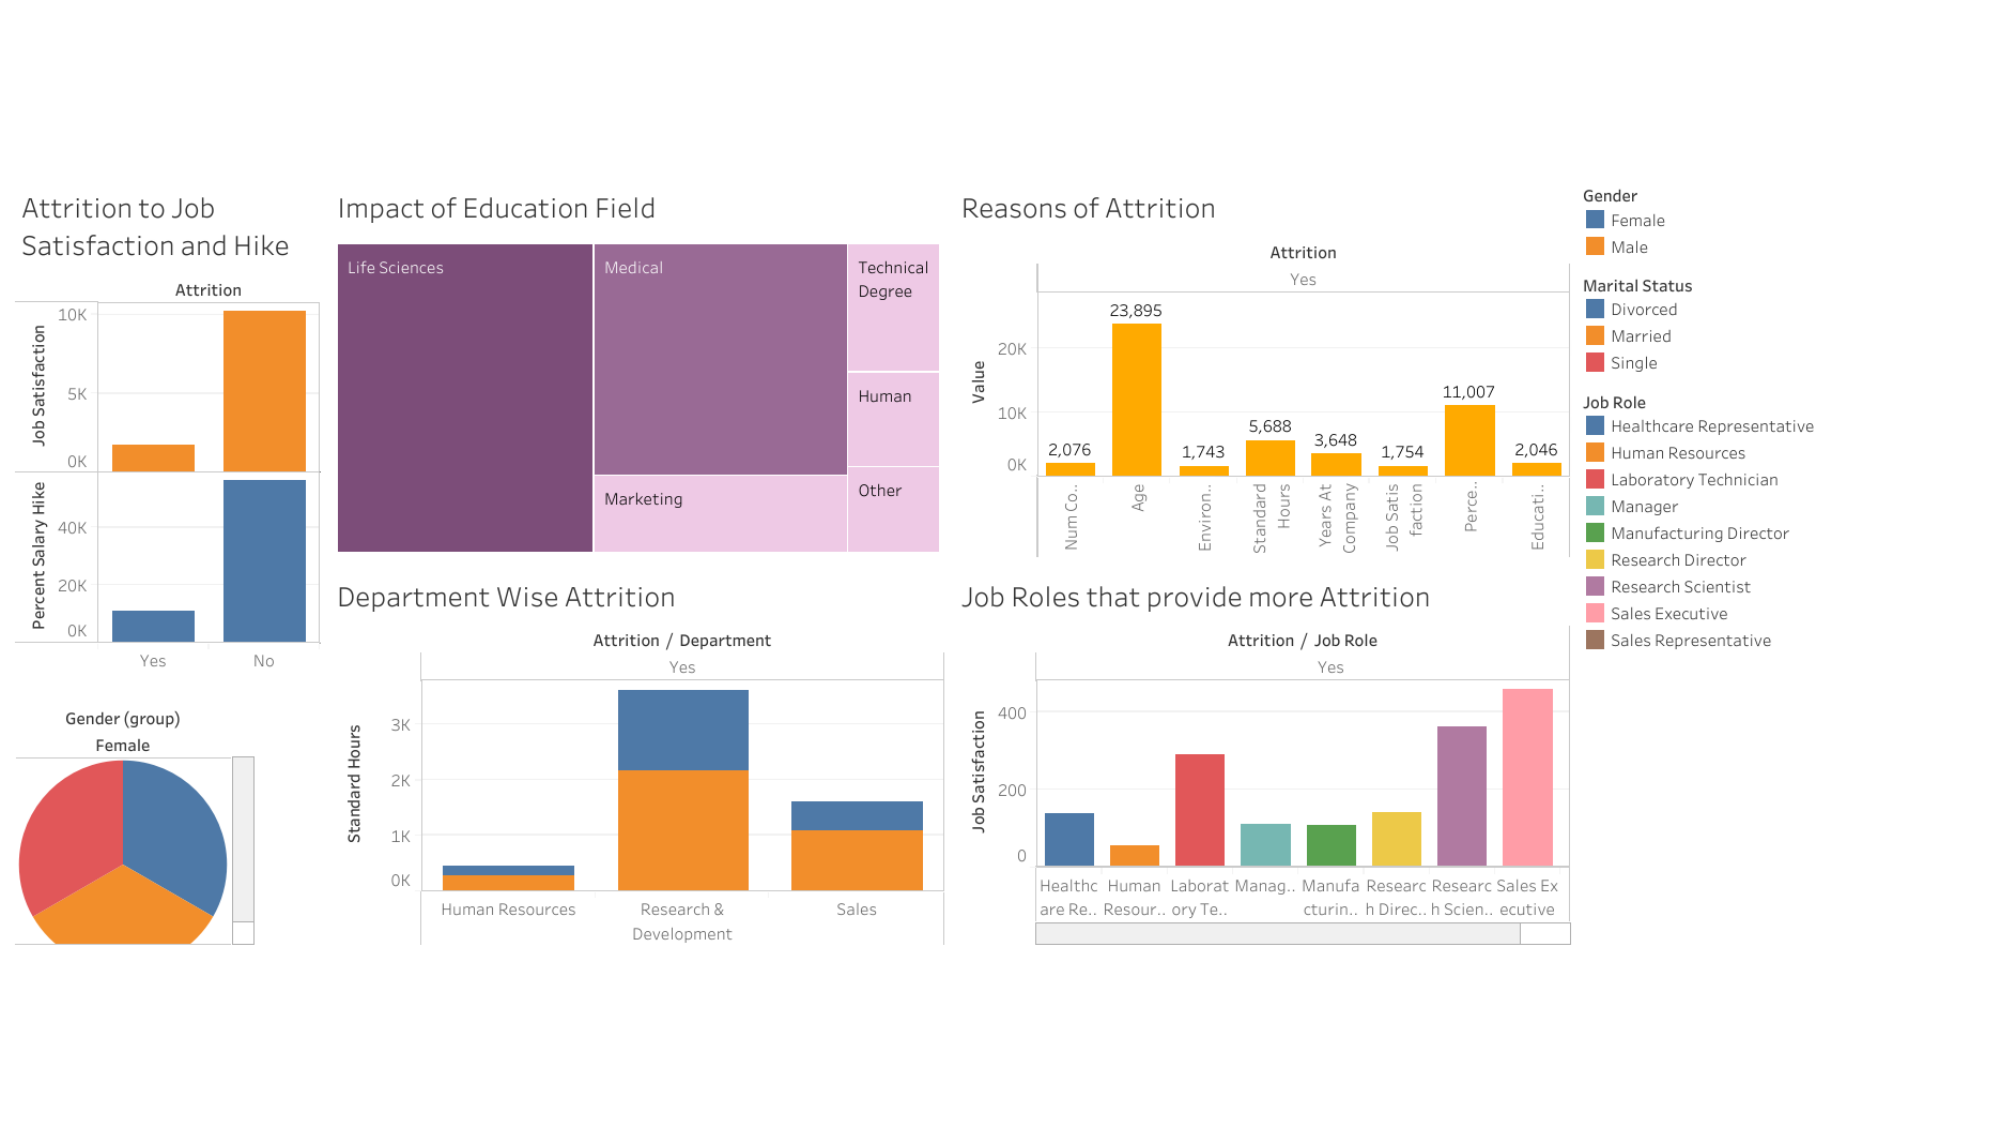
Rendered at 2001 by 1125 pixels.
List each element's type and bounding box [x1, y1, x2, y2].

picture [0, 164, 2000, 961]
